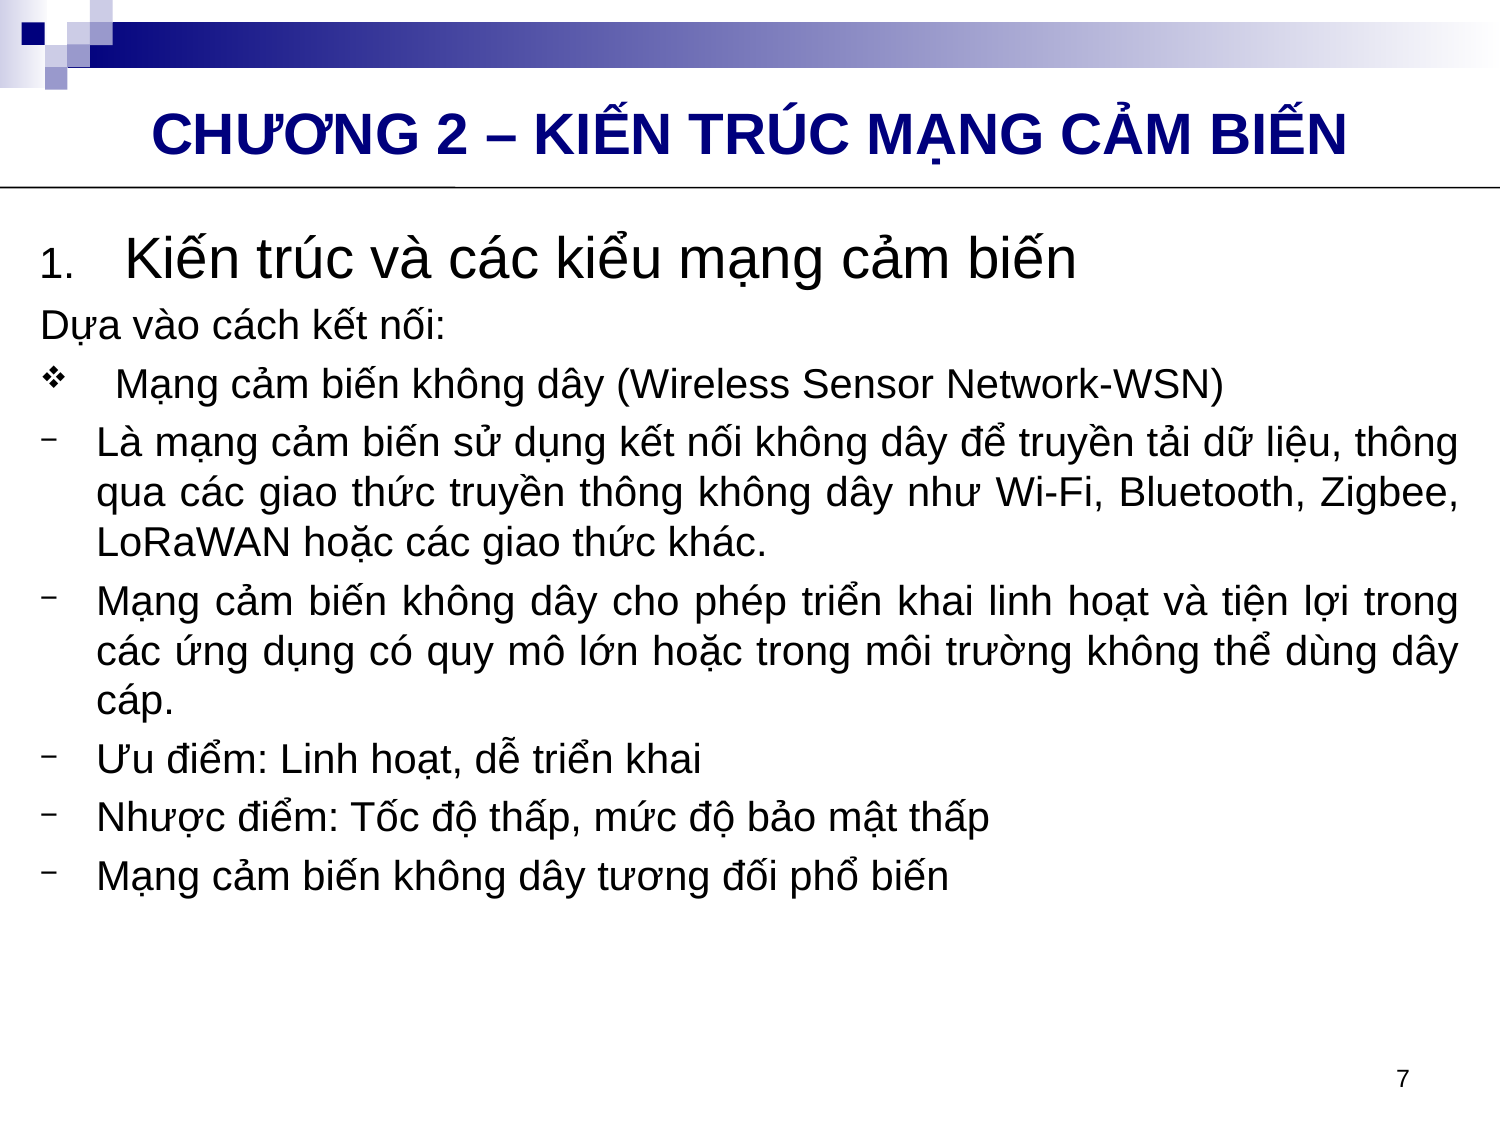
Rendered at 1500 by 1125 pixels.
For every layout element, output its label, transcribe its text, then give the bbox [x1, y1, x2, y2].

text_box CHƯƠNG 2 – KIẾN TRÚC MẠNG CẢM BIẾN [0, 75, 1500, 187]
slide_number 7 [1074, 1075, 1426, 1101]
text_box Kiến trúc và các kiểu mạng cảm biến Dựa vào cách kết nối: Mạng cảm biến không dây (Wireless Sensor Network-WSN) Là mạng cảm biến sử dụng kết nối không dây để truyền tải dữ liệu, thông qua các giao thức truyền thông không dây như Wi-Fi, Bluetooth, Zigbee, LoRaWAN hoặc các giao thức khác. Mạng cảm biến không dây cho phép triển khai linh hoạt và tiện lợi trong các ứng dụng có quy mô lớn hoặc trong môi trường không thể dùng dây cáp. Ưu điểm: Linh hoạt, dễ triển khai Nhược điểm: Tốc độ thấp, mức độ bảo mật thấp Mạng cảm biến không dây tương đối phổ biến [24, 212, 1475, 1075]
